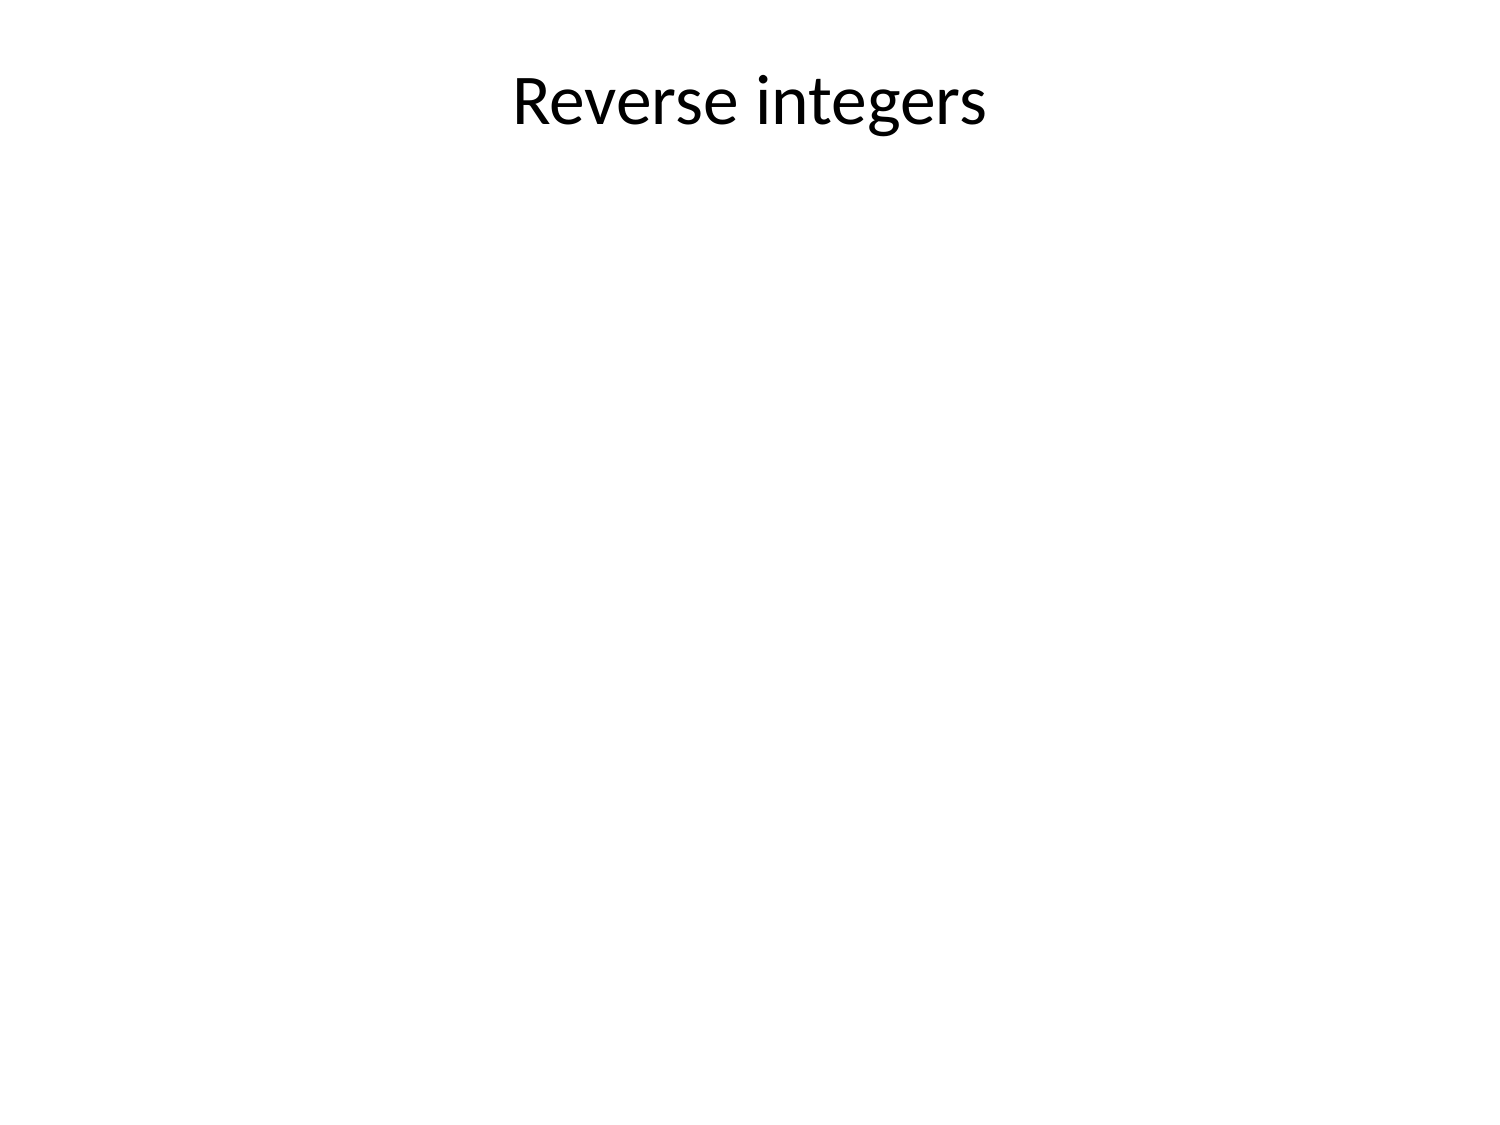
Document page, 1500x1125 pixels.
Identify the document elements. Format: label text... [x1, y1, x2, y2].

title Reverse integers [75, 45, 1425, 233]
